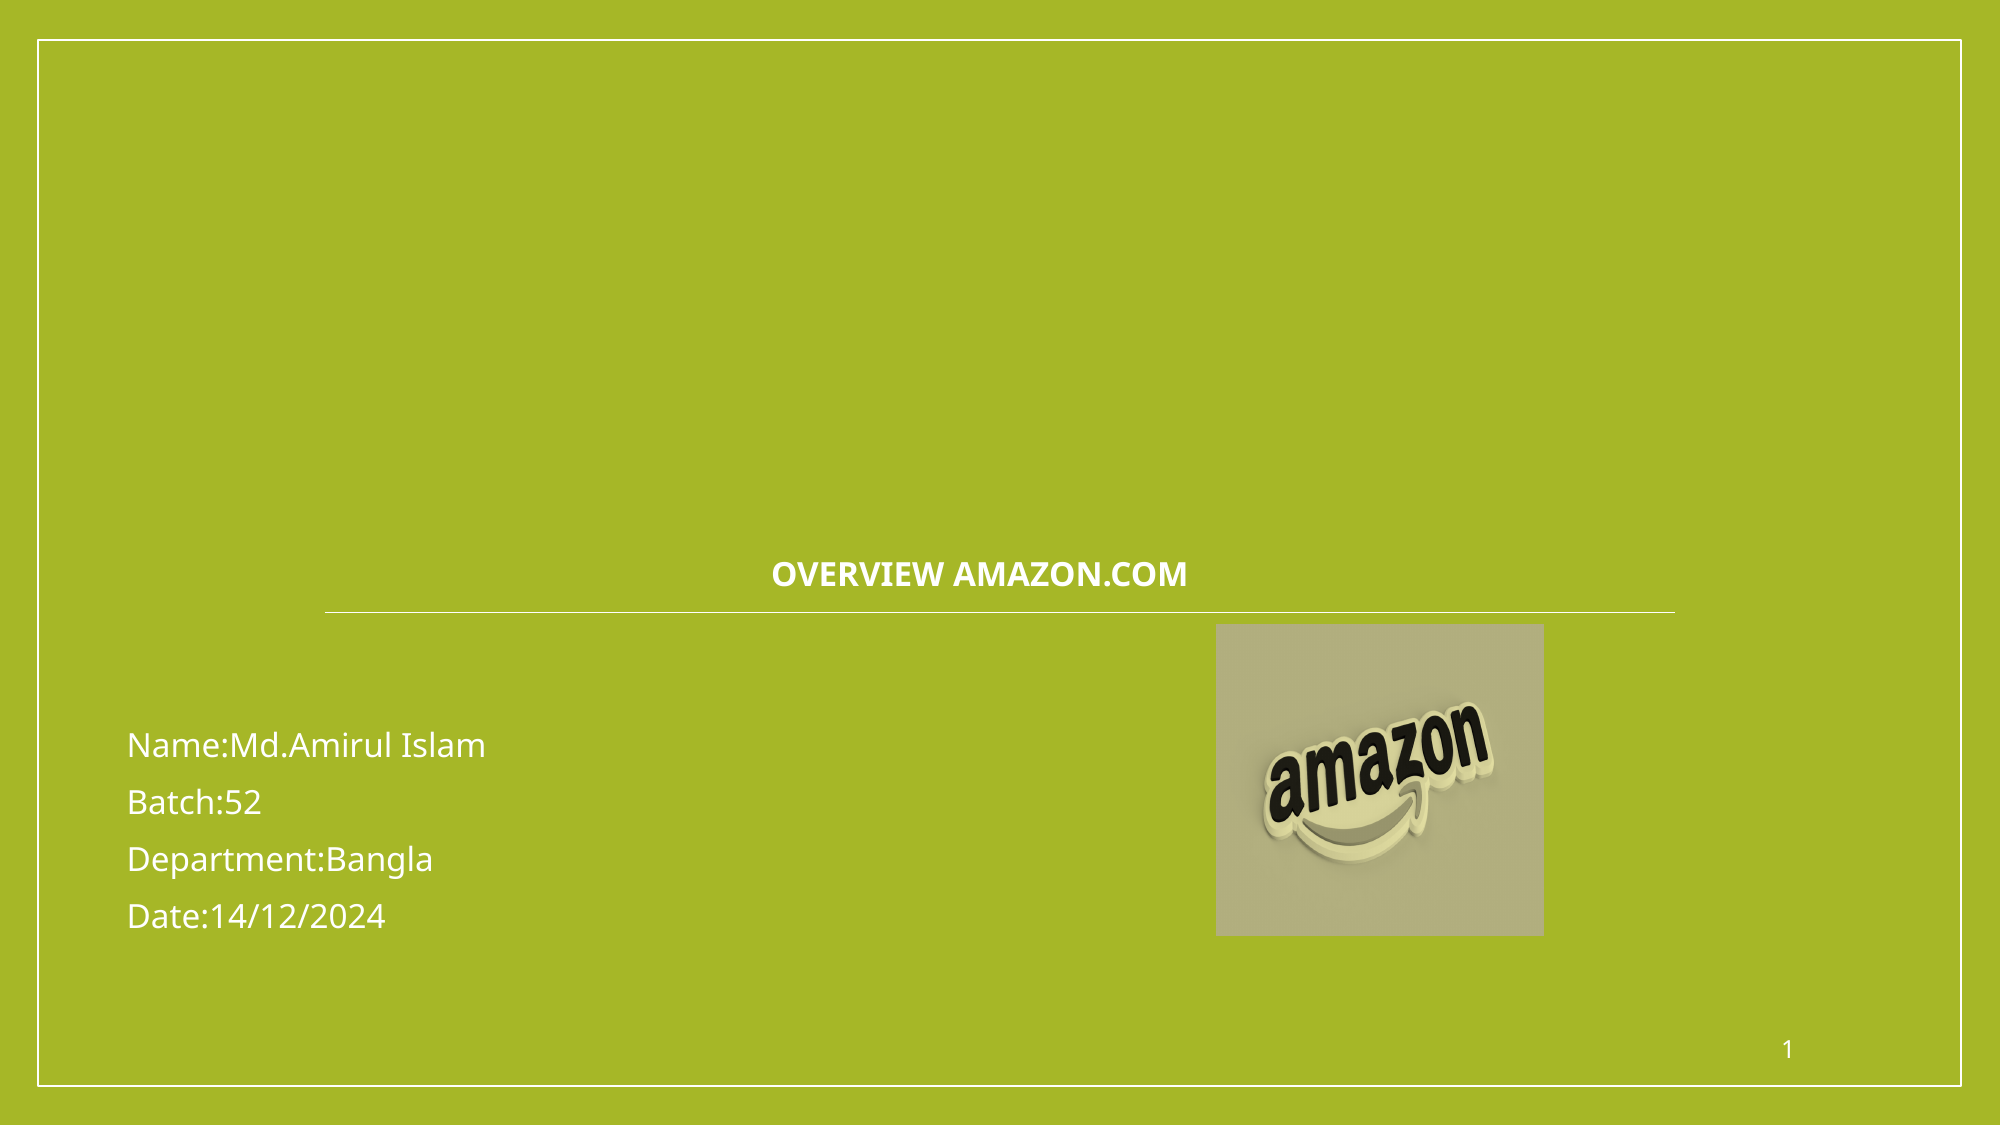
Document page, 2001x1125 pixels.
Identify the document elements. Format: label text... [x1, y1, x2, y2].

picture [1215, 624, 1545, 937]
title Overview Amazon.com [182, 144, 1818, 625]
subtitle Name:Md.Amirul Islam Batch:52 Department:Bangla Date:14/12/2024 [111, 720, 1448, 947]
slide_number 1 [1530, 1020, 1811, 1081]
